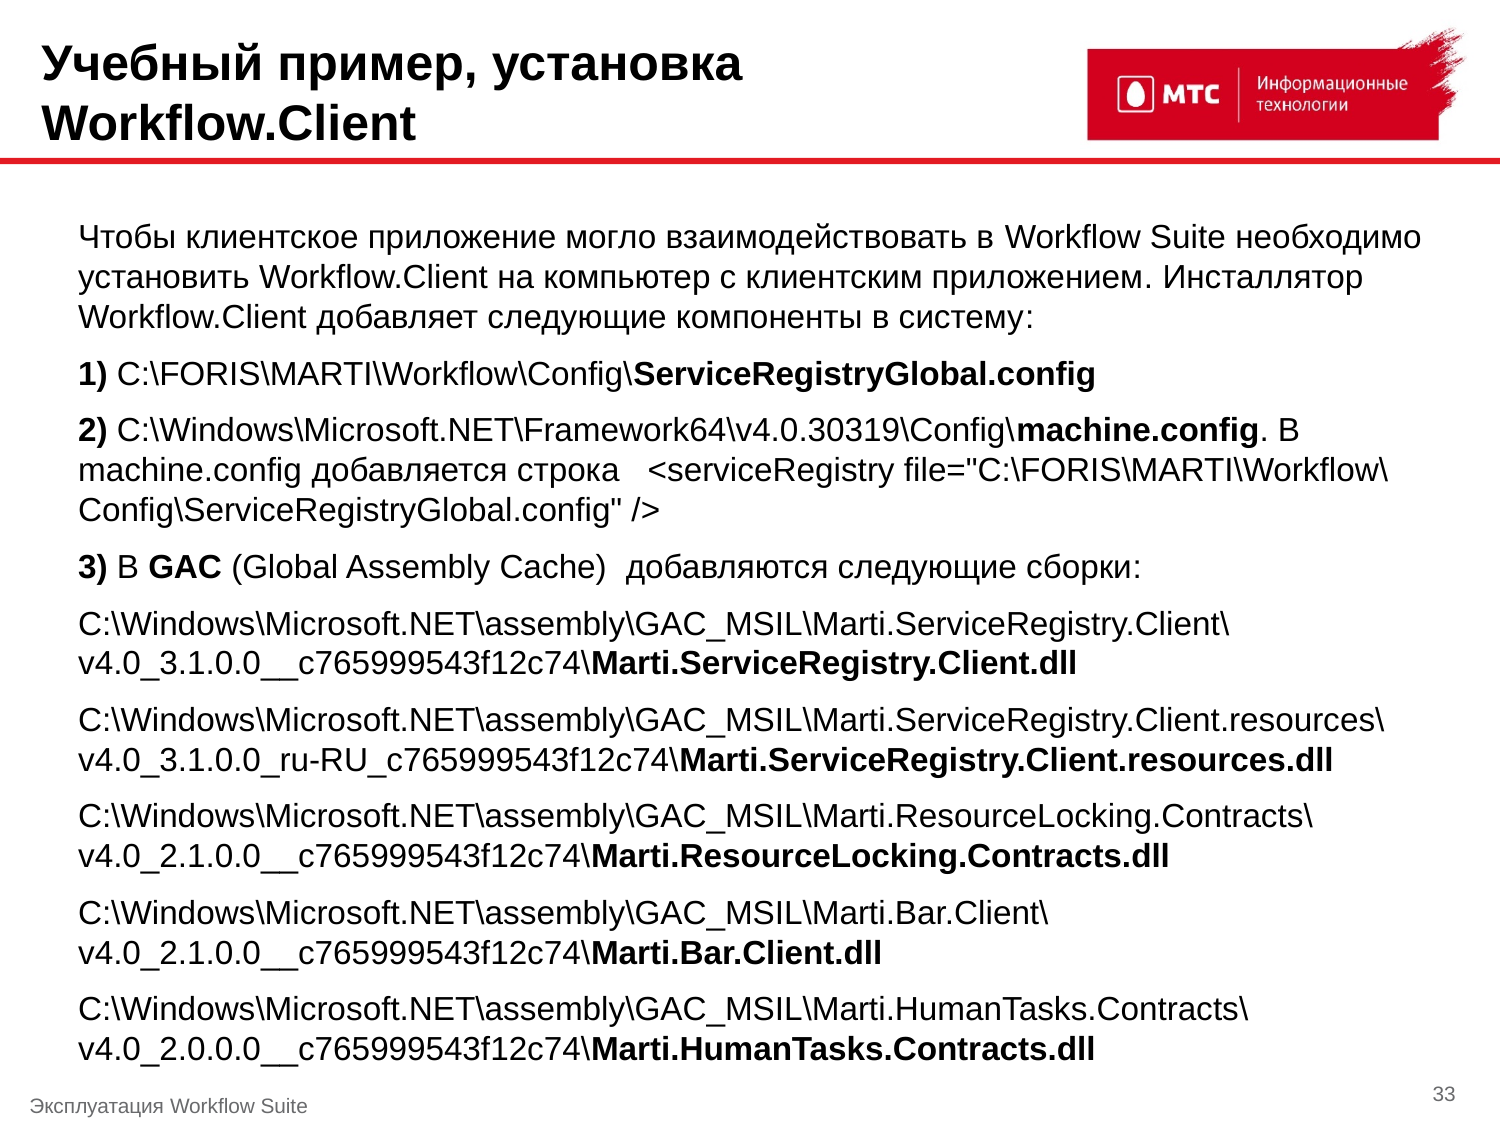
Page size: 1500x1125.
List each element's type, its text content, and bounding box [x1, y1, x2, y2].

picture [1306, 19, 1475, 149]
footer Эксплуатация Workflow Suite [29, 1081, 1364, 1119]
title Учебный пример, установка Workflow.Client [40, 18, 1306, 162]
list Чтобы клиентское приложение могло взаимодействовать в Workflow Suite необходимо установить Workflow.Client на компьютер с клиентским приложением. Инсталлятор Workflow.Client добавляет следующие компоненты в систему: 1) C:\FORIS\MARTI\Workflow\Config\ServiceRegistryGlobal.config 2) C:\Windows\Microsoft.NET\Framework64\v4.0.30319\Config\machine.config. В machine.config добавляется строка <serviceRegistry file="C:\FORIS\MARTI\Workflow\Config\ServiceRegistryGlobal.config" /> 3) В GAC (Global Assembly Cache) добавляются следующие сборки: C:\Windows\Microsoft.NET\assembly\GAC_MSIL\Marti.ServiceRegistry.Client\v4.0_3.1.0.0__c765999543f12c74\Marti.ServiceRegistry.Client.dll C:\Windows\Microsoft.NET\assembly\GAC_MSIL\Marti.ServiceRegistry.Client.resources\v4.0_3.1.0.0_ru-RU_c765999543f12c74\Marti.ServiceRegistry.Client.resources.dll C:\Windows\Microsoft.NET\assembly\GAC_MSIL\Marti.ResourceLocking.Contracts\v4.0_2.1.0.0__c765999543f12c74\Marti.ResourceLocking.Contracts.dll C:\Windows\Microsoft.NET\assembly\GAC_MSIL\Marti.Bar.Client\v4.0_2.1.0.0__c765999543f12c74\Marti.Bar.Client.dll C:\Windows\Microsoft.NET\assembly\GAC_MSIL\Marti.HumanTasks.Contracts\v4.0_2.0.0.0__c765999543f12c74\Marti.HumanTasks.Contracts.dll [41, 207, 1460, 1107]
slide_number 33 [1390, 1070, 1456, 1106]
